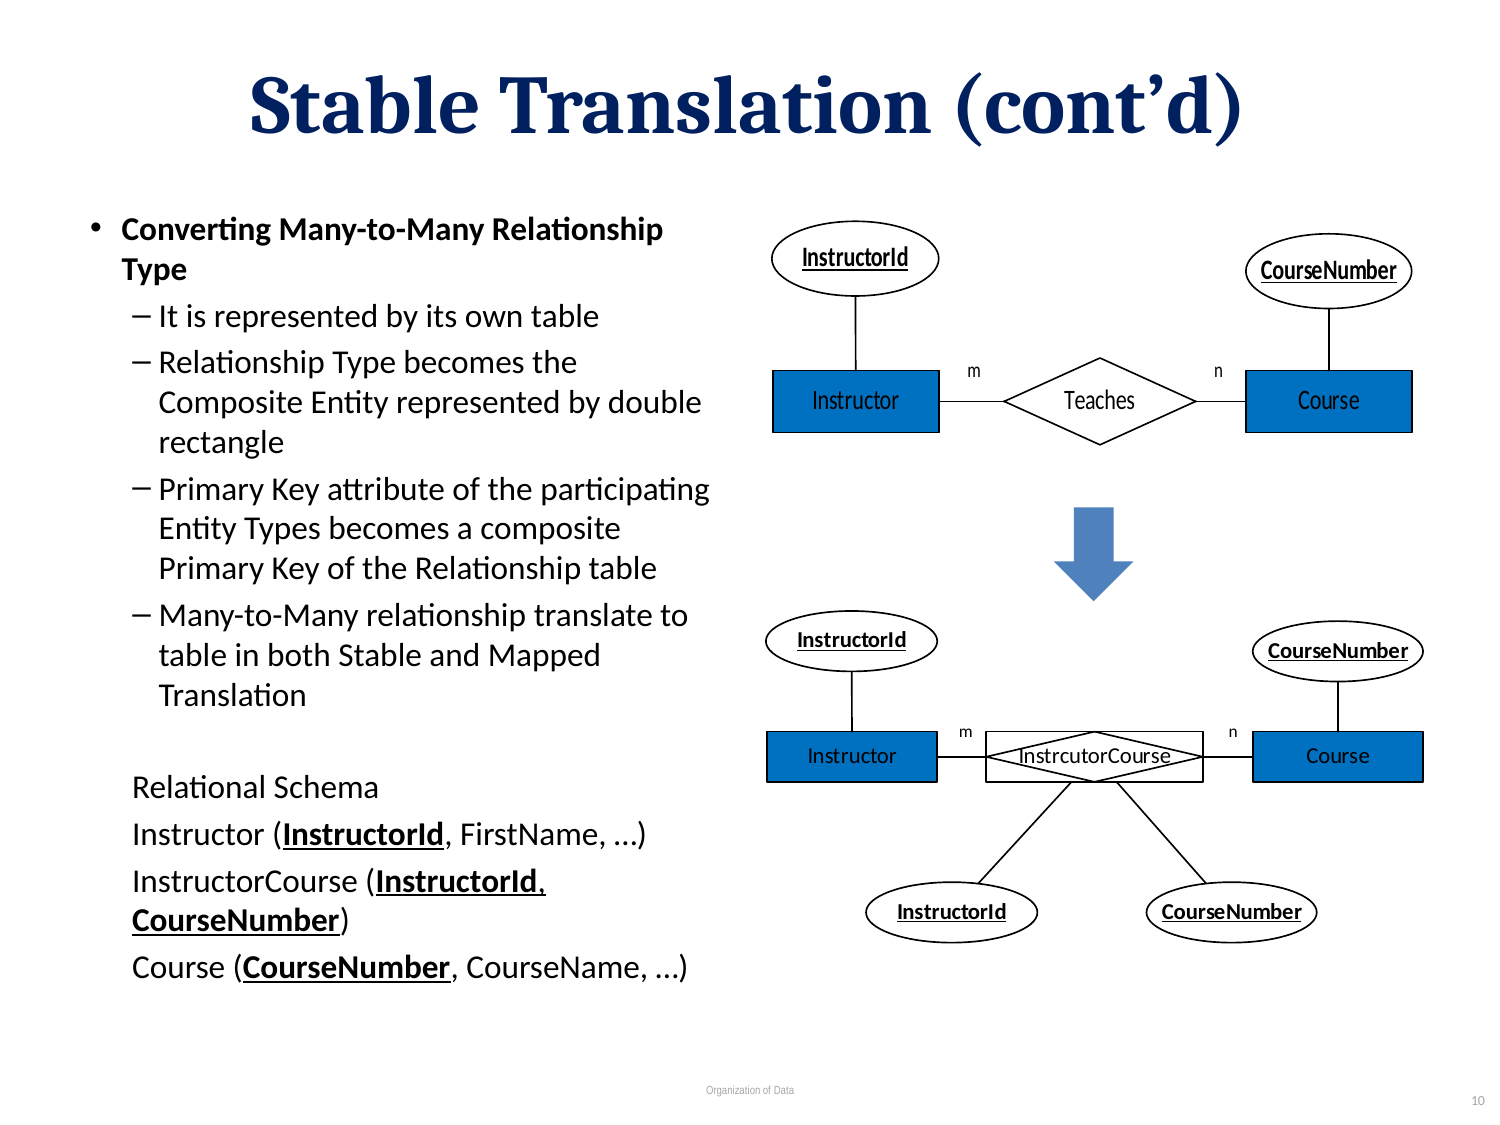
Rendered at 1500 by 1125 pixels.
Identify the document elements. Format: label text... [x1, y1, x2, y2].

slide_number 10 [1074, 1074, 1500, 1125]
list Converting Many-to-Many Relationship Type It is represented by its own table Relationship Type becomes the Composite Entity represented by double rectangle Primary Key attribute of the participating Entity Types becomes a composite Primary Key of the Relationship table Many-to-Many relationship translate to table in both Stable and Mapped Translation Relational Schema Instructor (InstructorId, FirstName, …) InstructorCourse (InstructorId, CourseNumber) Course (CourseNumber, CourseName, …) [75, 200, 738, 1005]
picture [768, 216, 1414, 448]
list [762, 607, 1426, 944]
title Stable Translation (cont’d) [75, 0, 1425, 200]
text_box [1052, 505, 1136, 604]
footer Organization of Data [425, 1074, 1074, 1121]
